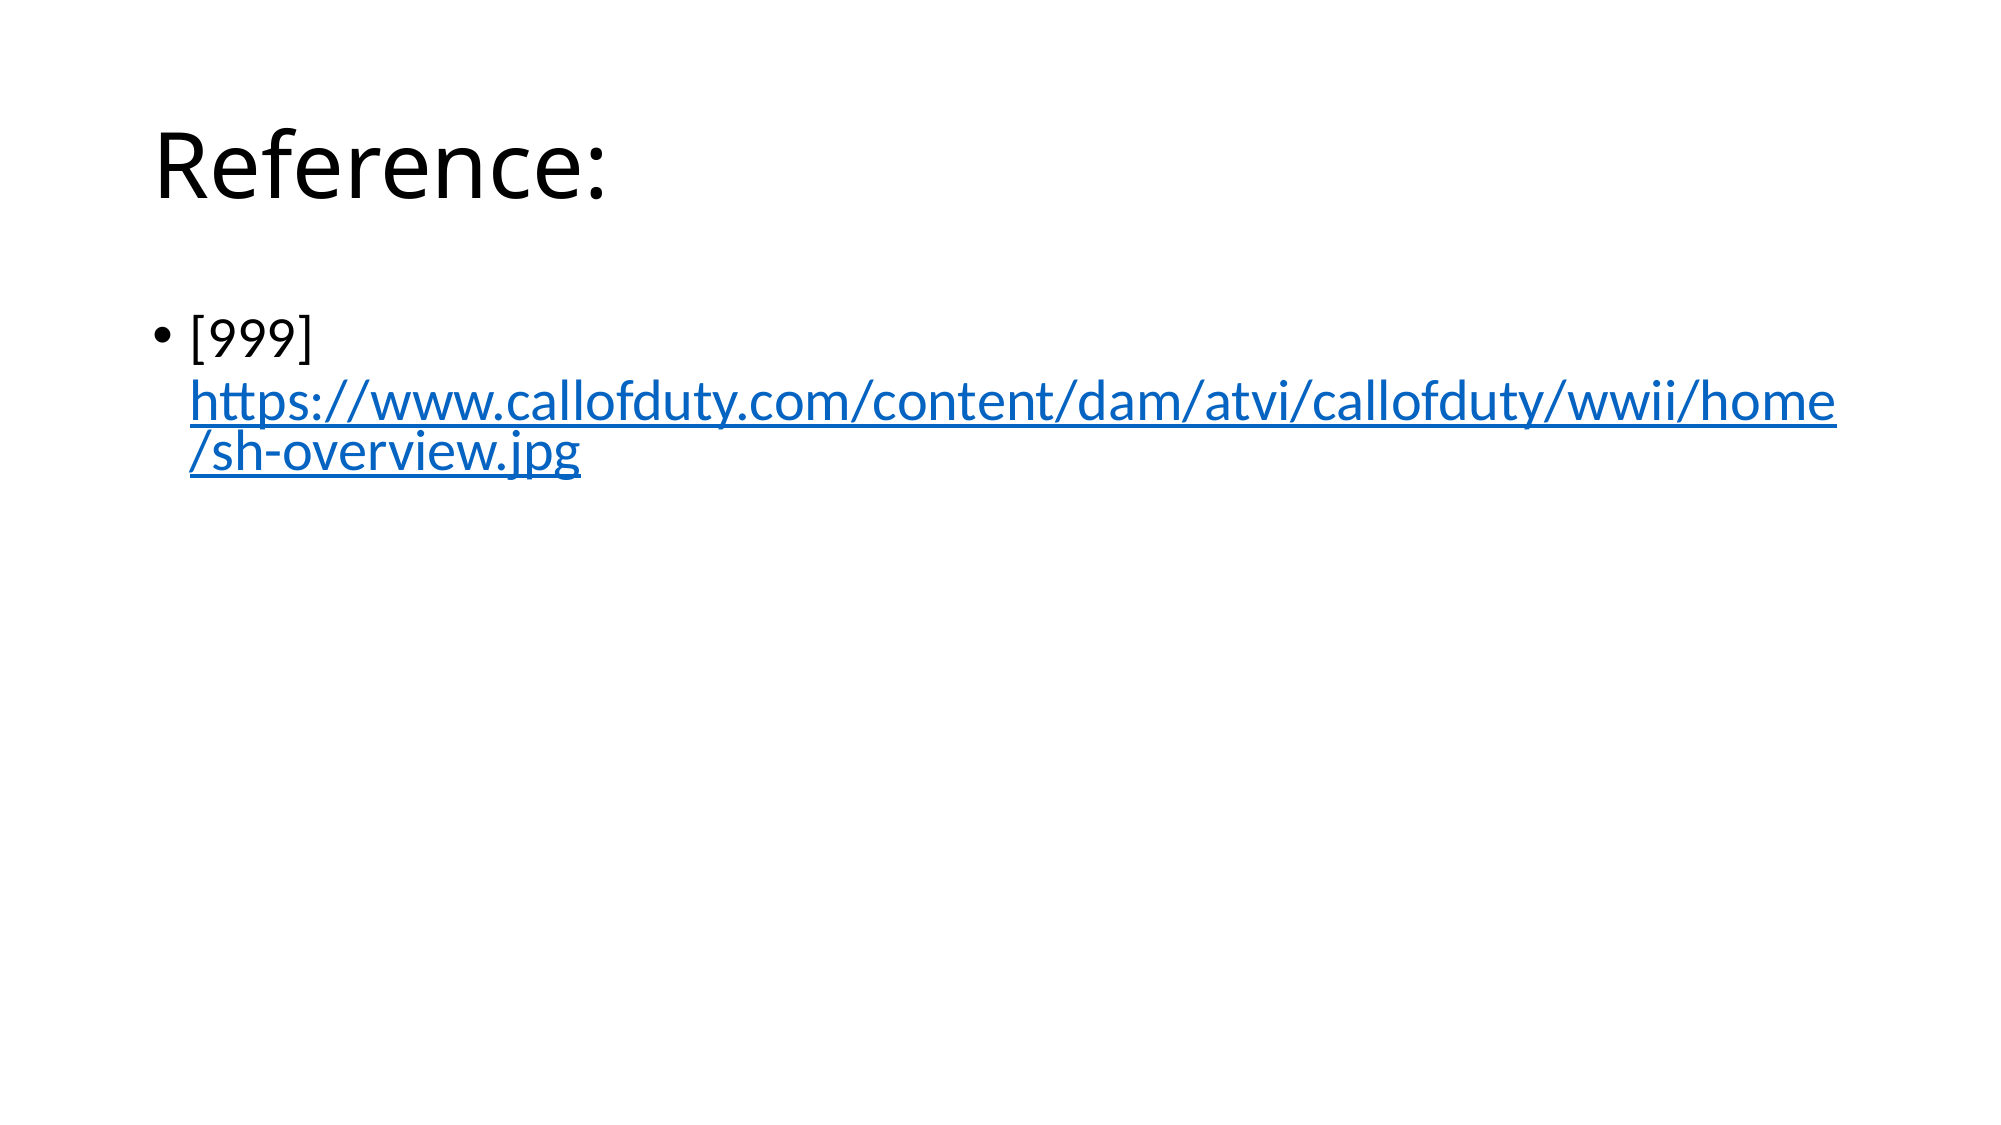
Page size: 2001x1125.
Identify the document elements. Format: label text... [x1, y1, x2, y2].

title Reference: [137, 59, 1863, 278]
list [999] https://www.callofduty.com/content/dam/atvi/callofduty/wwii/home/sh-overview.jpg [137, 299, 1863, 1014]
